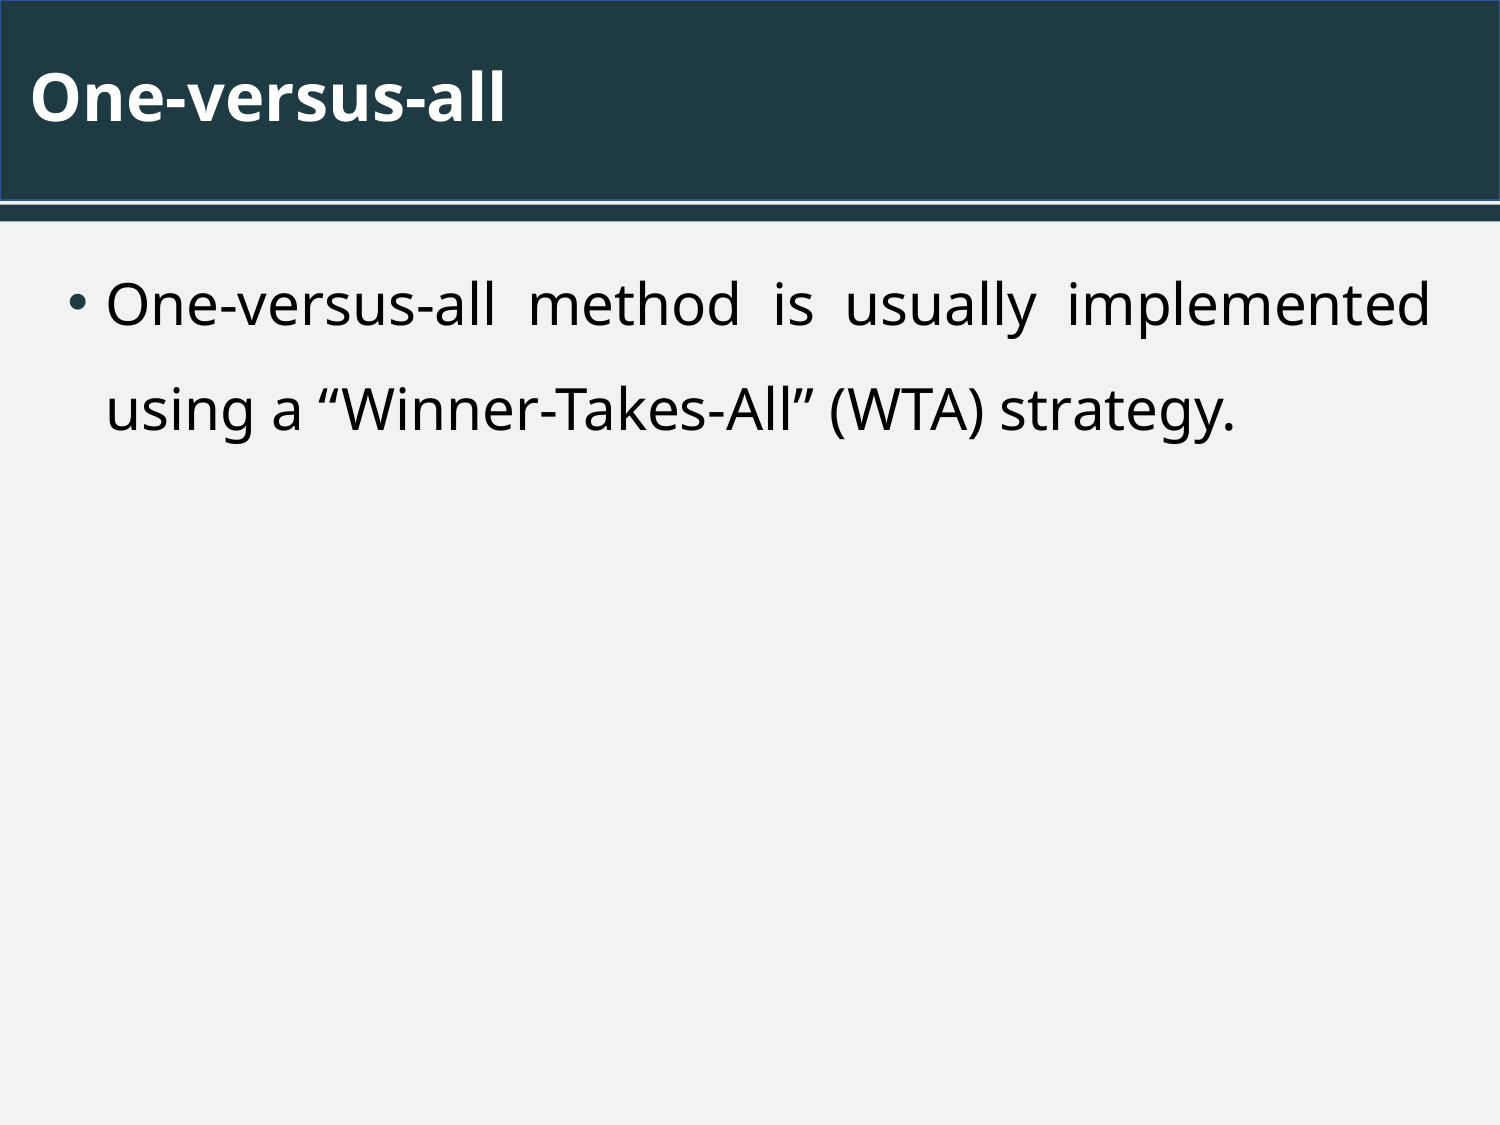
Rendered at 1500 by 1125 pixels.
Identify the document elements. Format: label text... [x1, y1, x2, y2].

list One-versus-all method is usually implemented using a “Winner-Takes-All” (WTA) strategy. [52, 224, 1448, 1125]
title One-versus-all [14, 0, 1500, 200]
